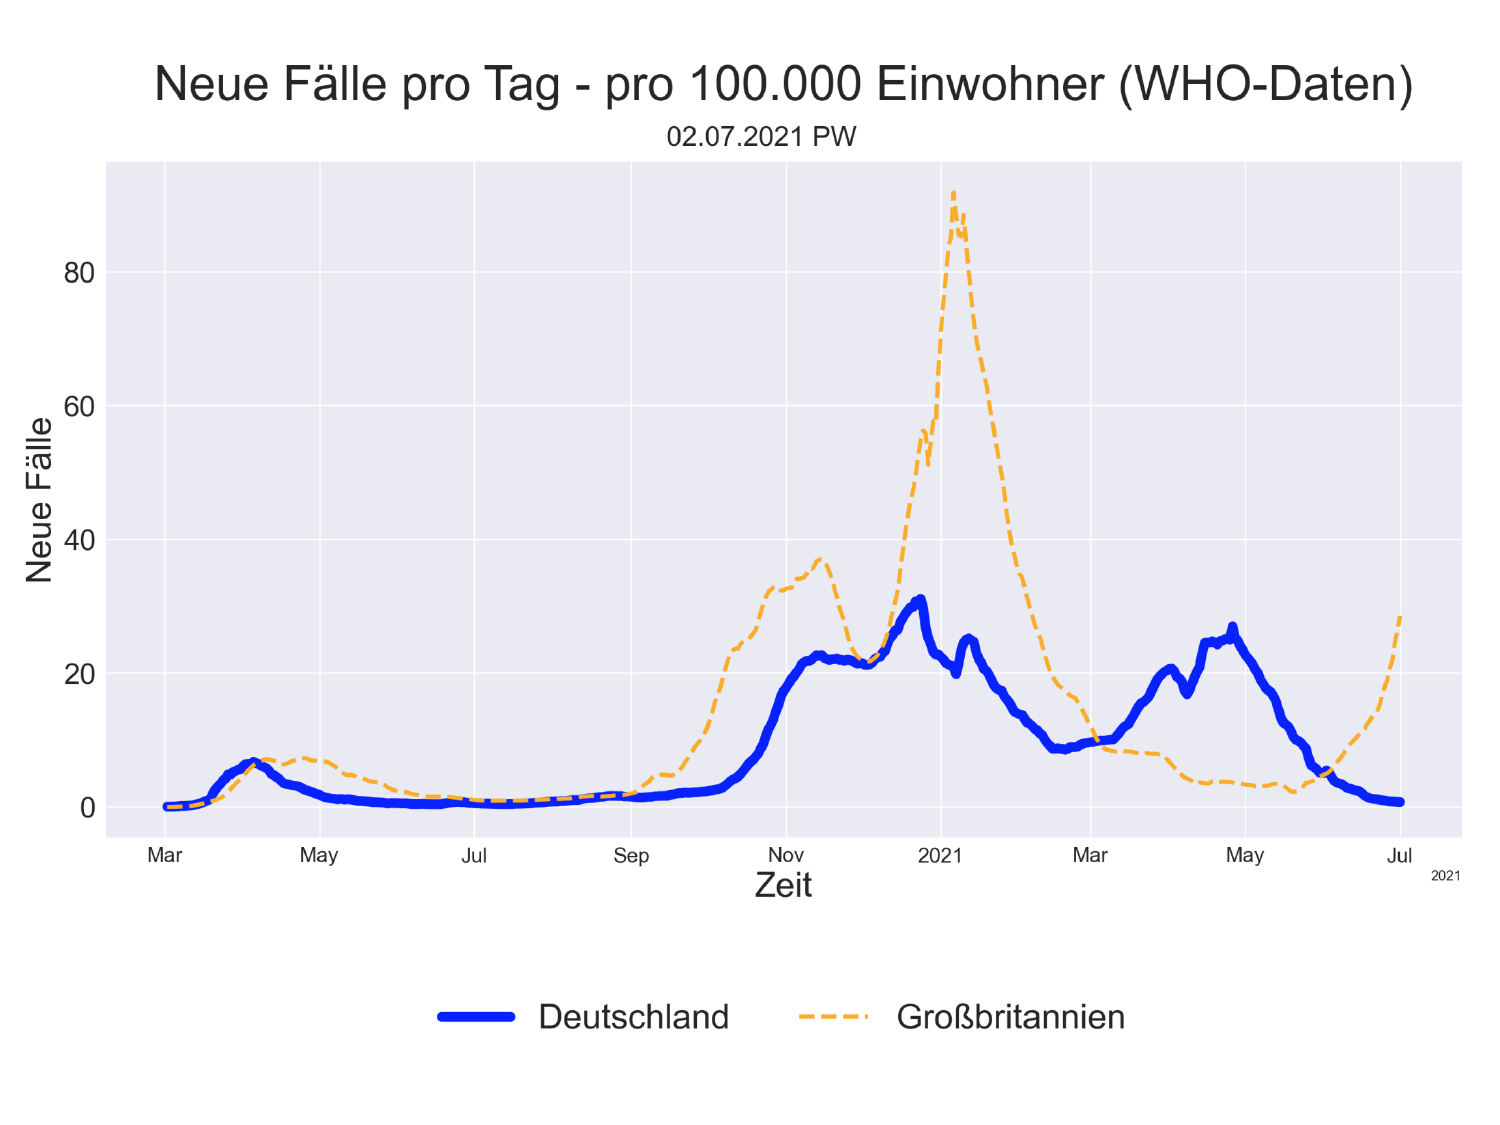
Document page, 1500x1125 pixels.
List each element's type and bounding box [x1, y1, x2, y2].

picture [16, 54, 1471, 1059]
